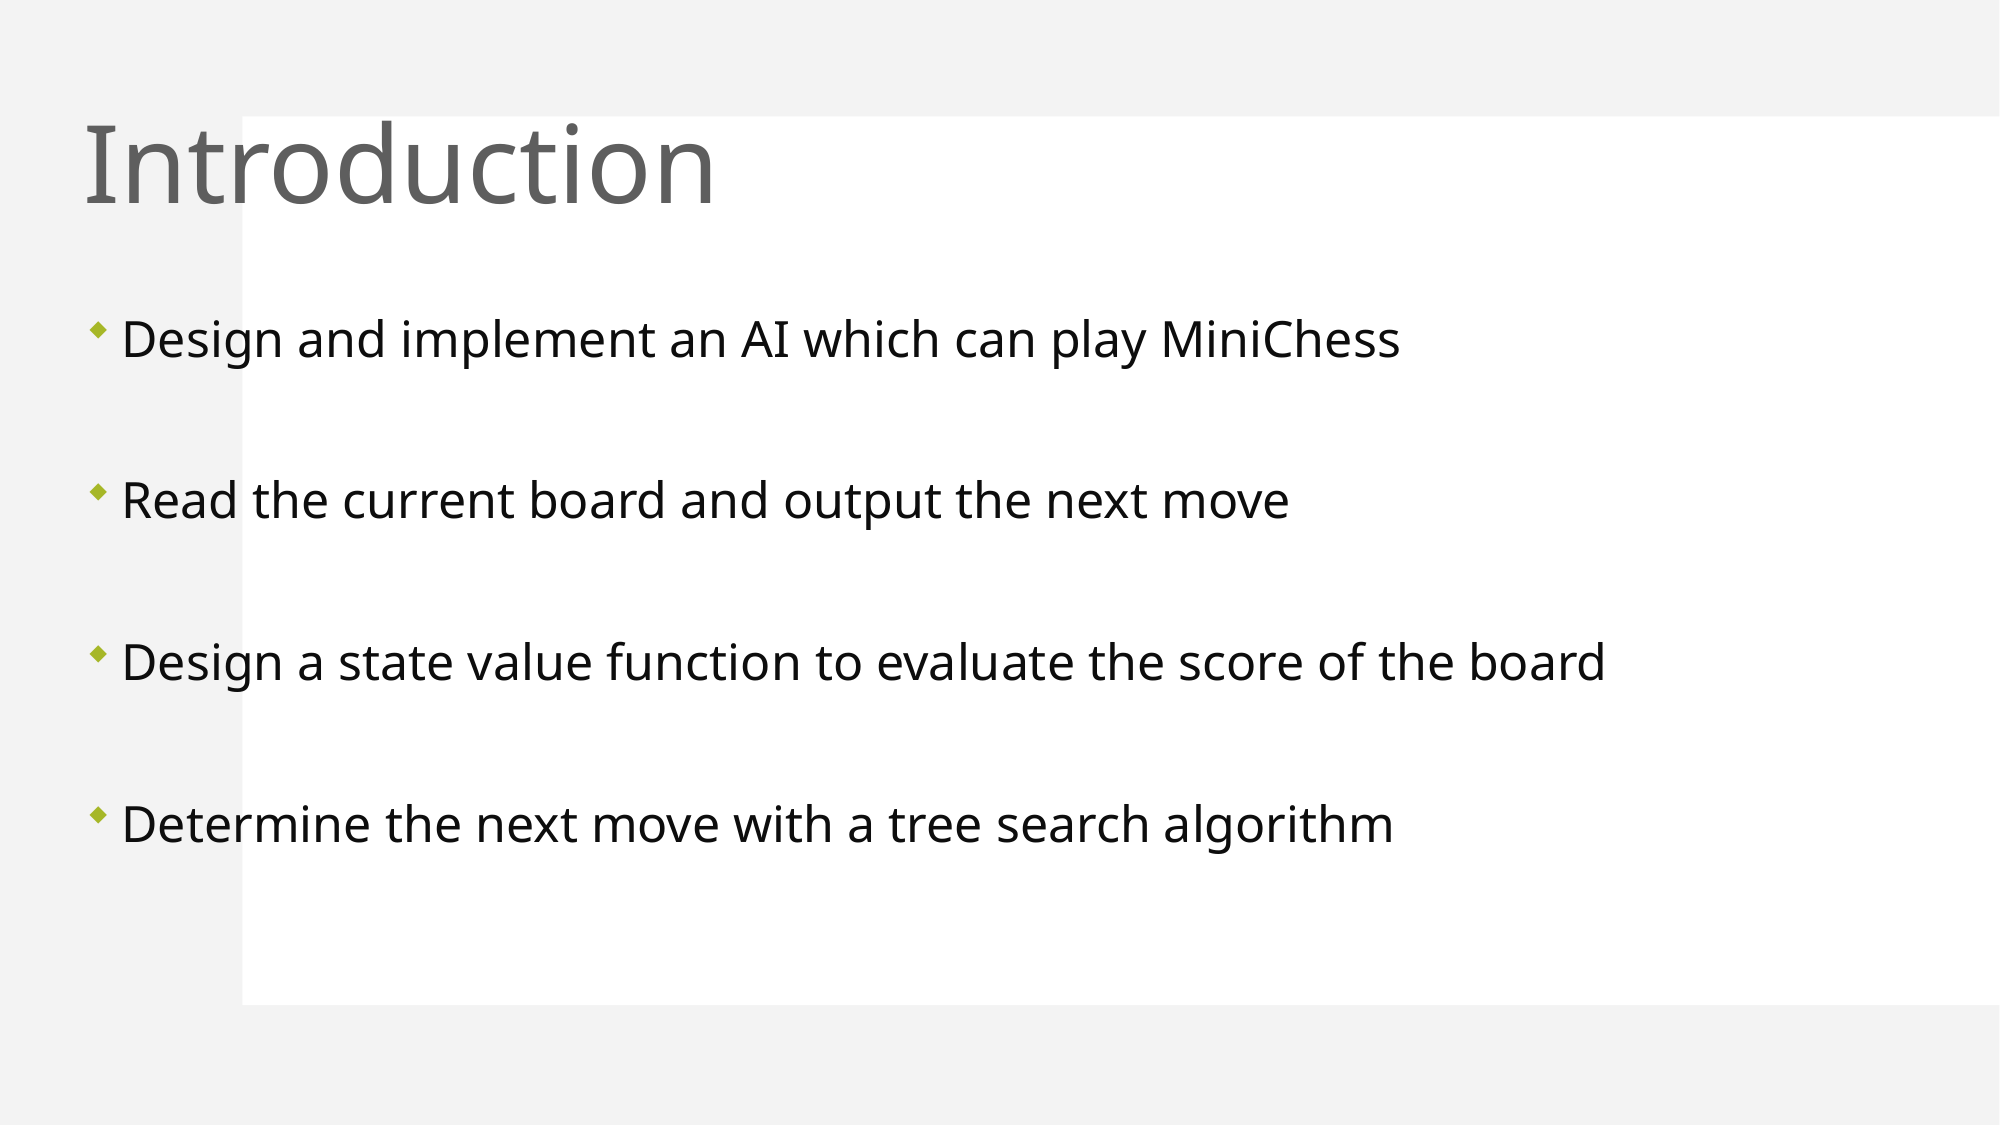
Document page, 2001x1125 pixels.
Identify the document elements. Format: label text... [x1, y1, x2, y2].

list Design and implement an AI which can play MiniChess Read the current board and output the next move Design a state value function to evaluate the score of the board Determine the next move with a tree search algorithm [68, 299, 1799, 990]
title Introduction [68, 59, 1799, 278]
